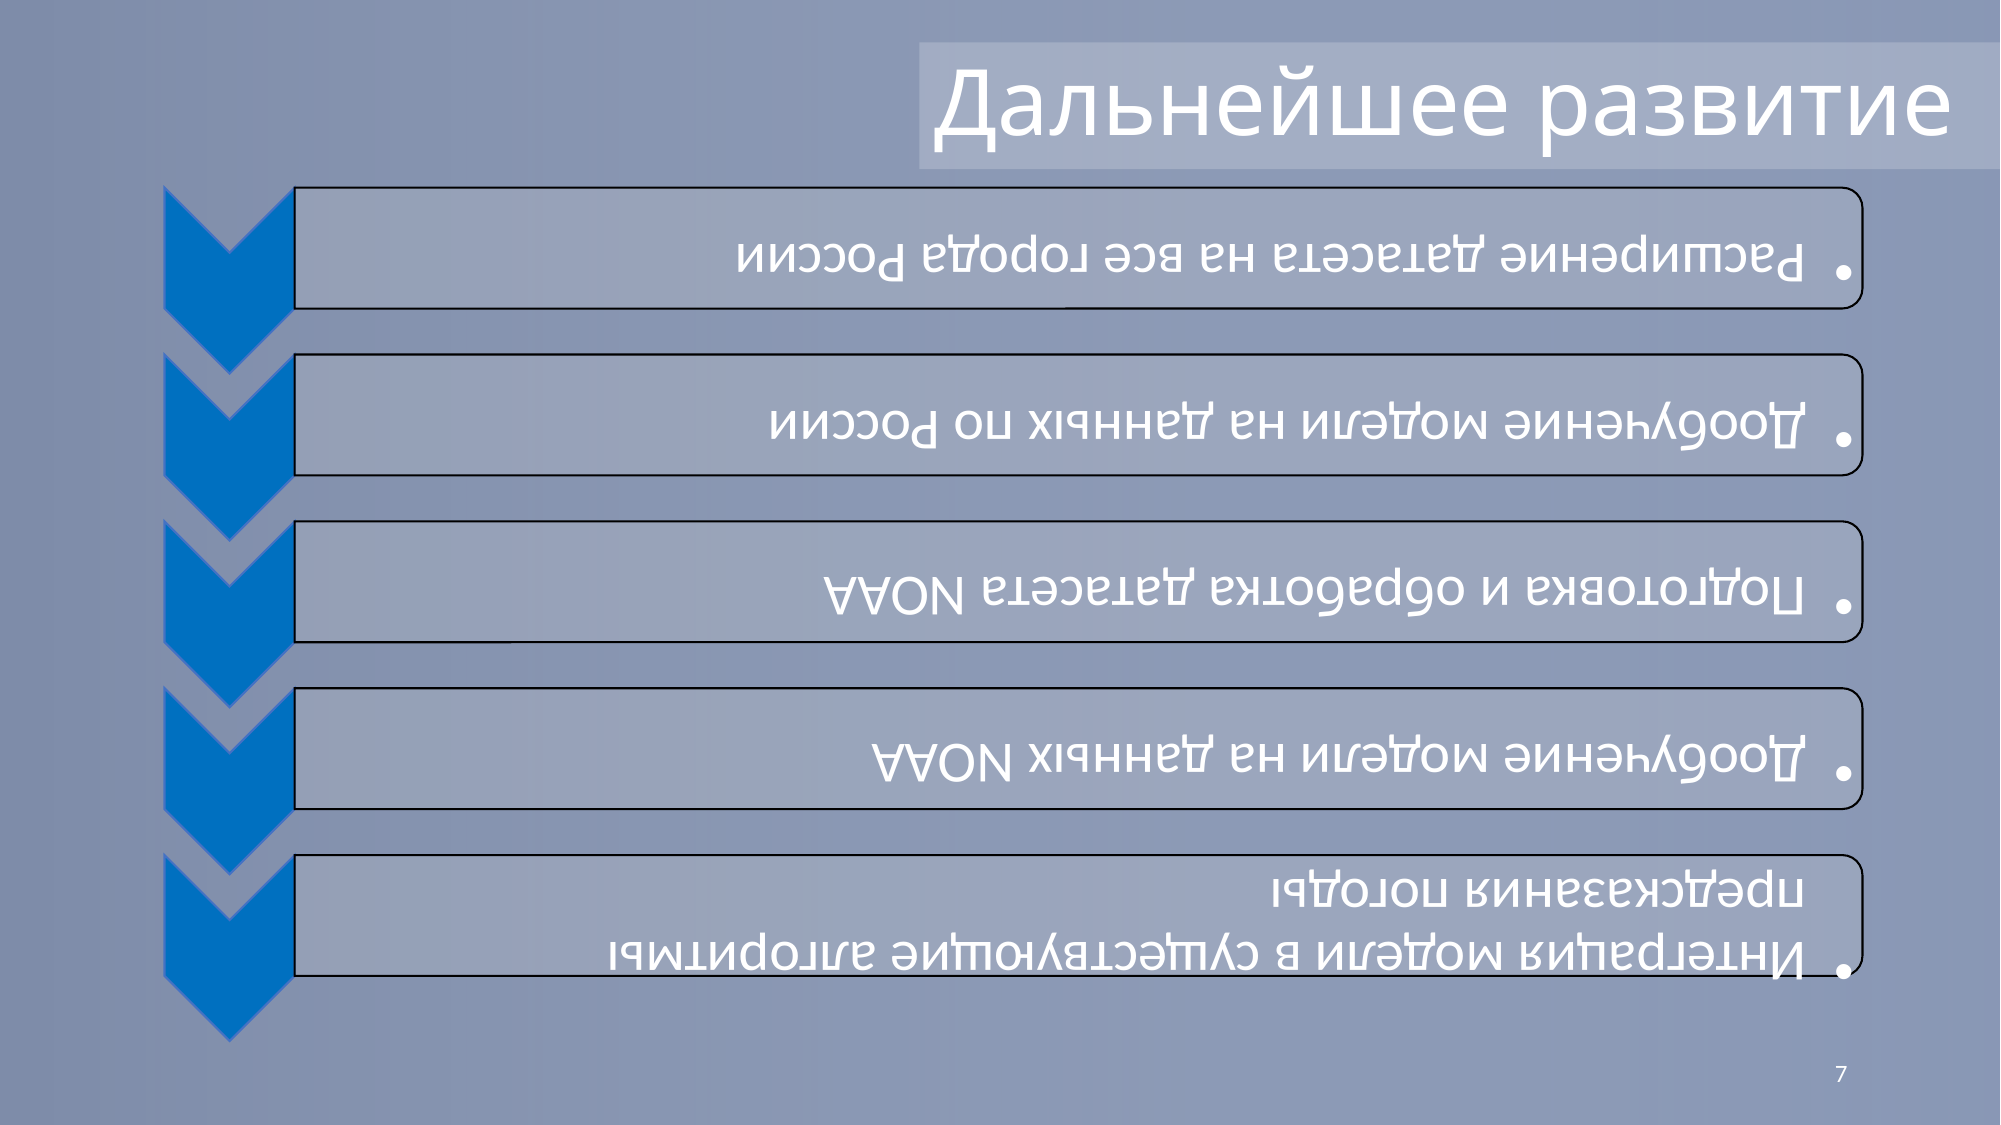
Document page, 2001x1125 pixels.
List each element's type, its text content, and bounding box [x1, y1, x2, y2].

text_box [164, 186, 1863, 1042]
text_box Дальнейшее развитие [919, 42, 2000, 170]
text_box [0, 0, 2000, 1125]
slide_number 7 [1412, 1042, 1863, 1103]
